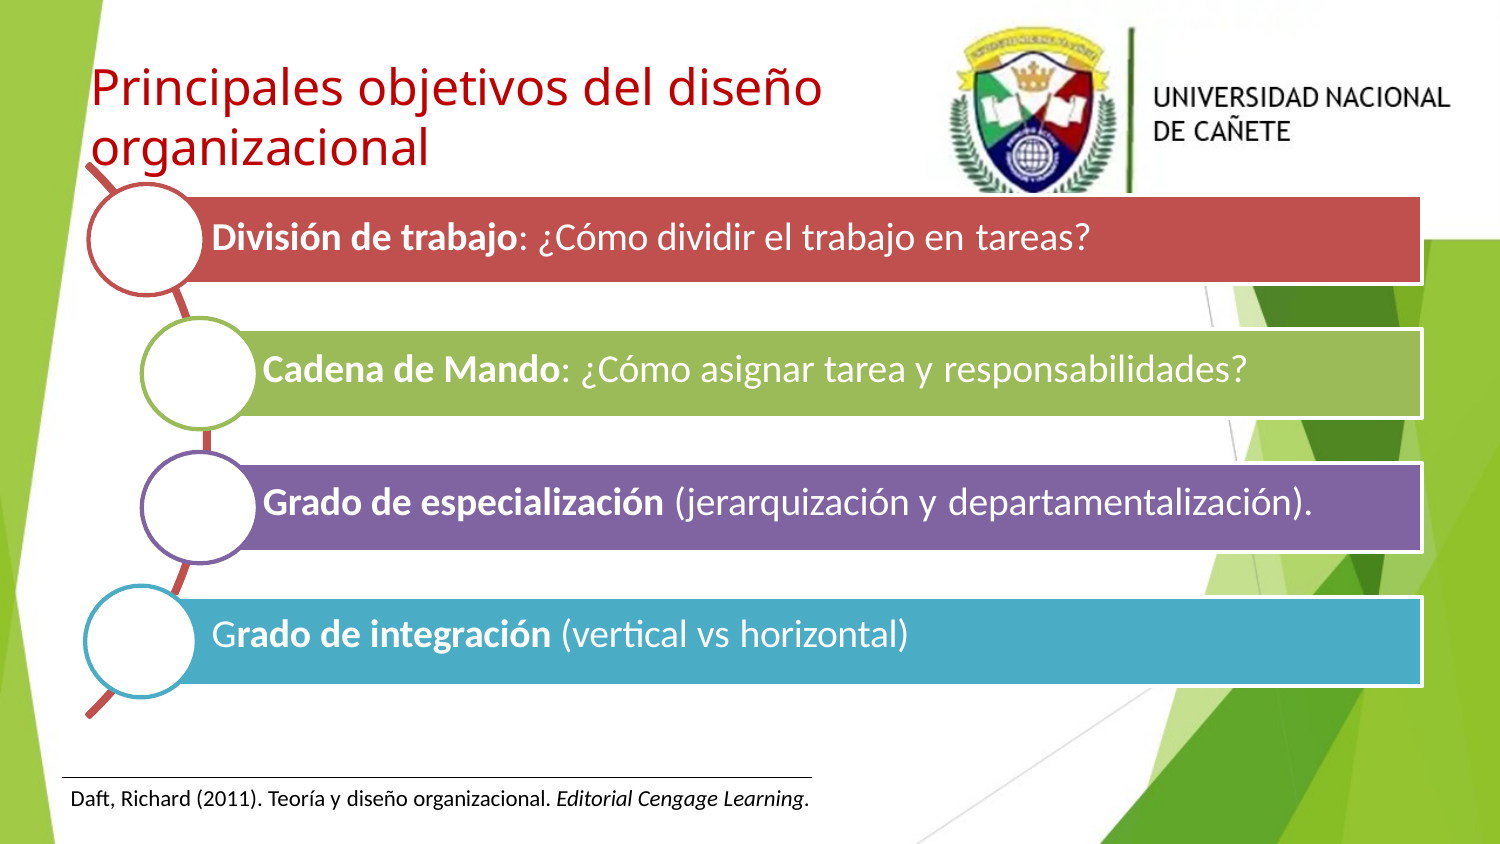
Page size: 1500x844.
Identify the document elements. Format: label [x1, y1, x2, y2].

text_box [0, 0, 1500, 844]
text_box [82, 582, 200, 700]
